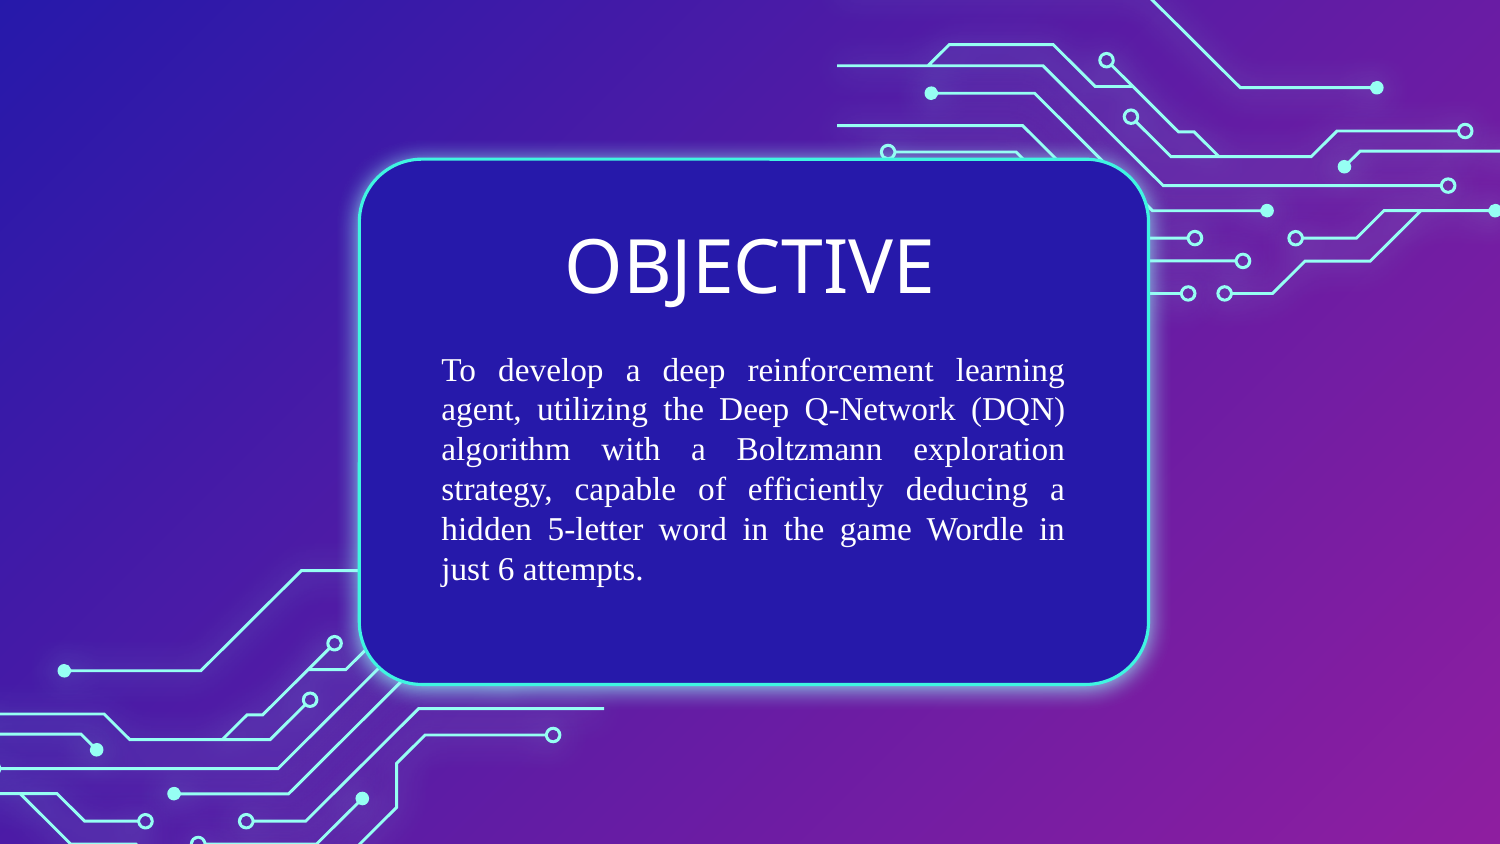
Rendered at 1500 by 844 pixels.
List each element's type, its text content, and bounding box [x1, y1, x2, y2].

text_box [359, 159, 1149, 685]
subtitle To develop a deep reinforcement learning agent, utilizing the Deep Q-Network (DQN) algorithm with a Boltzmann exploration strategy, capable of efficiently deducing a hidden 5-letter word in the game Wordle in just 6 attempts. [441, 338, 1067, 596]
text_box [105, 385, 422, 844]
title OBJECTIVE [474, 216, 1014, 311]
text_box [1019, 0, 1336, 485]
